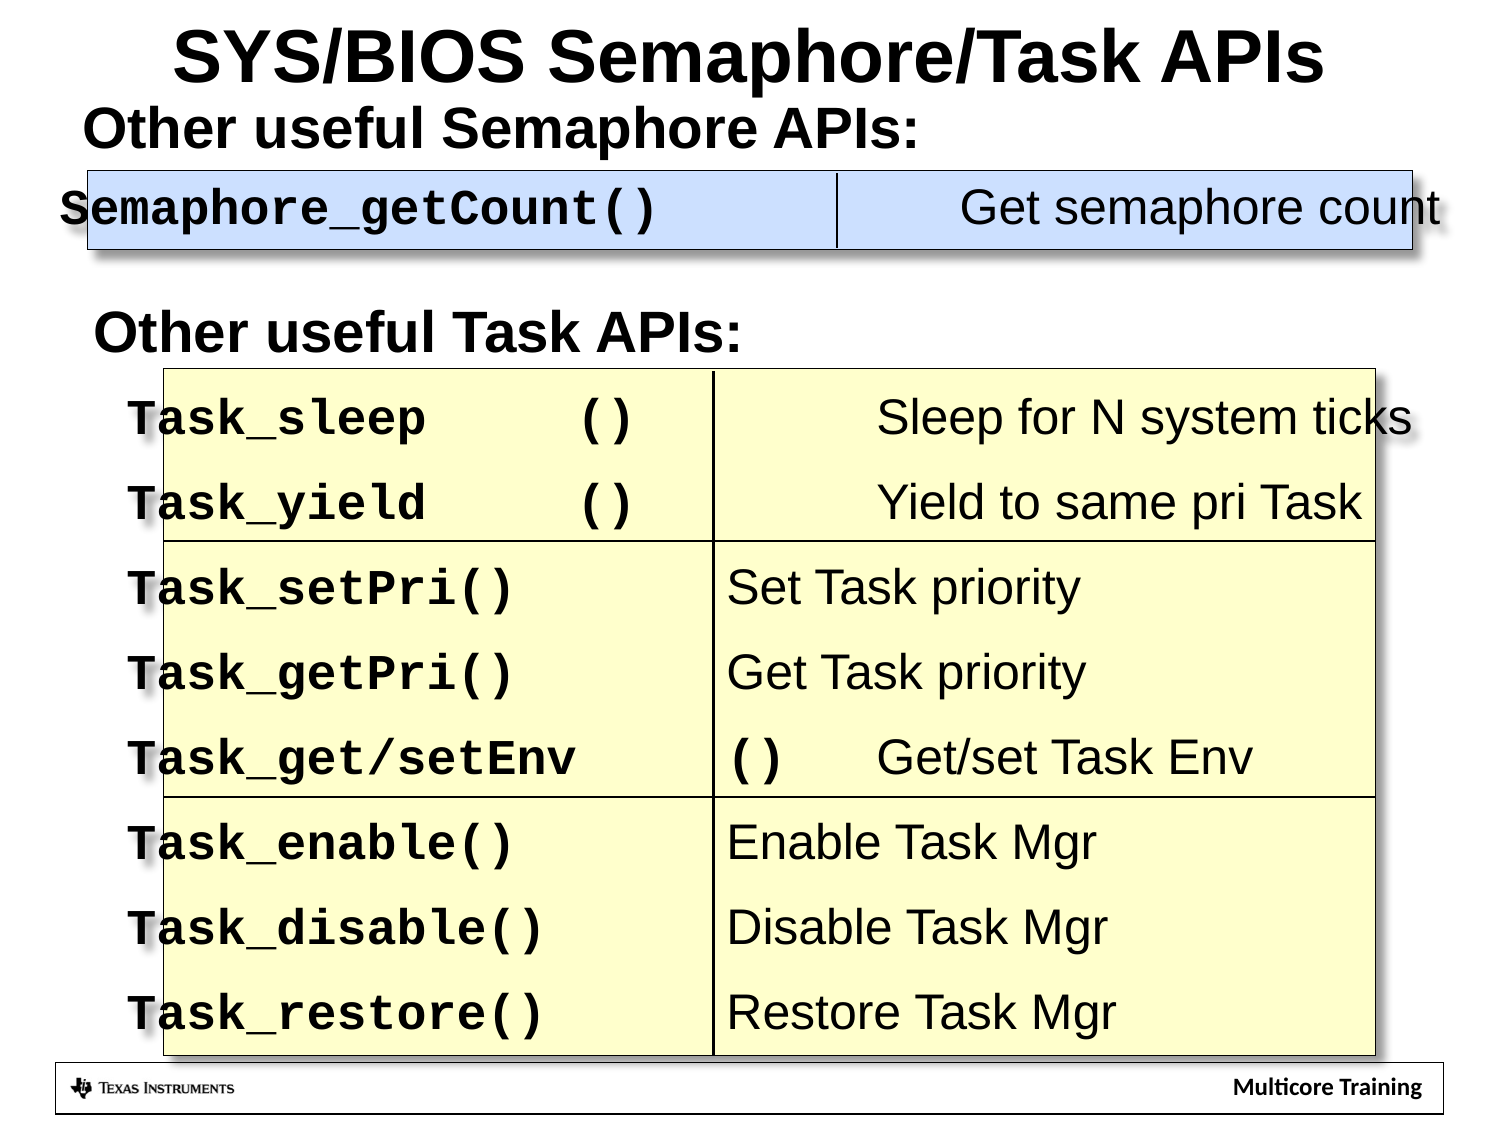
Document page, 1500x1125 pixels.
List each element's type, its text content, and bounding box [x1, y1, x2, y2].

text_box Task_sleep () Sleep for N system ticks Task_yield () Yield to same pri Task Task_setPri() Set Task priority Task_getPri() Get Task priority Task_get/setEnv () Get/set Task Env Task_enable() Enable Task Mgr Task_disable() Disable Task Mgr Task_restore() Restore Task Mgr [163, 804, 712, 1056]
text_box Task_sleep () Sleep for N system ticks Task_yield () Yield to same pri Task Task_setPri() Set Task priority Task_getPri() Get Task priority Task_get/setEnv () Get/set Task Env Task_enable() Enable Task Mgr Task_disable() Disable Task Mgr Task_restore() Restore Task Mgr [715, 368, 1376, 540]
text_box Task_sleep () Sleep for N system ticks Task_yield () Yield to same pri Task Task_setPri() Set Task priority Task_getPri() Get Task priority Task_get/setEnv () Get/set Task Env Task_enable() Enable Task Mgr Task_disable() Disable Task Mgr Task_restore() Restore Task Mgr [715, 549, 1376, 796]
text_box Task_sleep () Sleep for N system ticks Task_yield () Yield to same pri Task Task_setPri() Set Task priority Task_getPri() Get Task priority Task_get/setEnv () Get/set Task Env Task_enable() Enable Task Mgr Task_disable() Disable Task Mgr Task_restore() Restore Task Mgr [163, 371, 712, 540]
text_box Task_sleep () Sleep for N system ticks Task_yield () Yield to same pri Task Task_setPri() Set Task priority Task_getPri() Get Task priority Task_get/setEnv () Get/set Task Env Task_enable() Enable Task Mgr Task_disable() Disable Task Mgr Task_restore() Restore Task Mgr [163, 548, 712, 796]
title SYS/BIOS Semaphore/Task APIs [0, 0, 1500, 123]
text_box Other useful Semaphore APIs: [67, 96, 938, 168]
text_box Semaphore_getCount() Get semaphore count [87, 170, 1413, 250]
text_box Task_sleep () Sleep for N system ticks Task_yield () Yield to same pri Task Task_setPri() Set Task priority Task_getPri() Get Task priority Task_get/setEnv () Get/set Task Env Task_enable() Enable Task Mgr Task_disable() Disable Task Mgr Task_restore() Restore Task Mgr [715, 805, 1376, 1056]
picture [59, 1066, 245, 1110]
text_box Other useful Task APIs: [78, 299, 761, 371]
